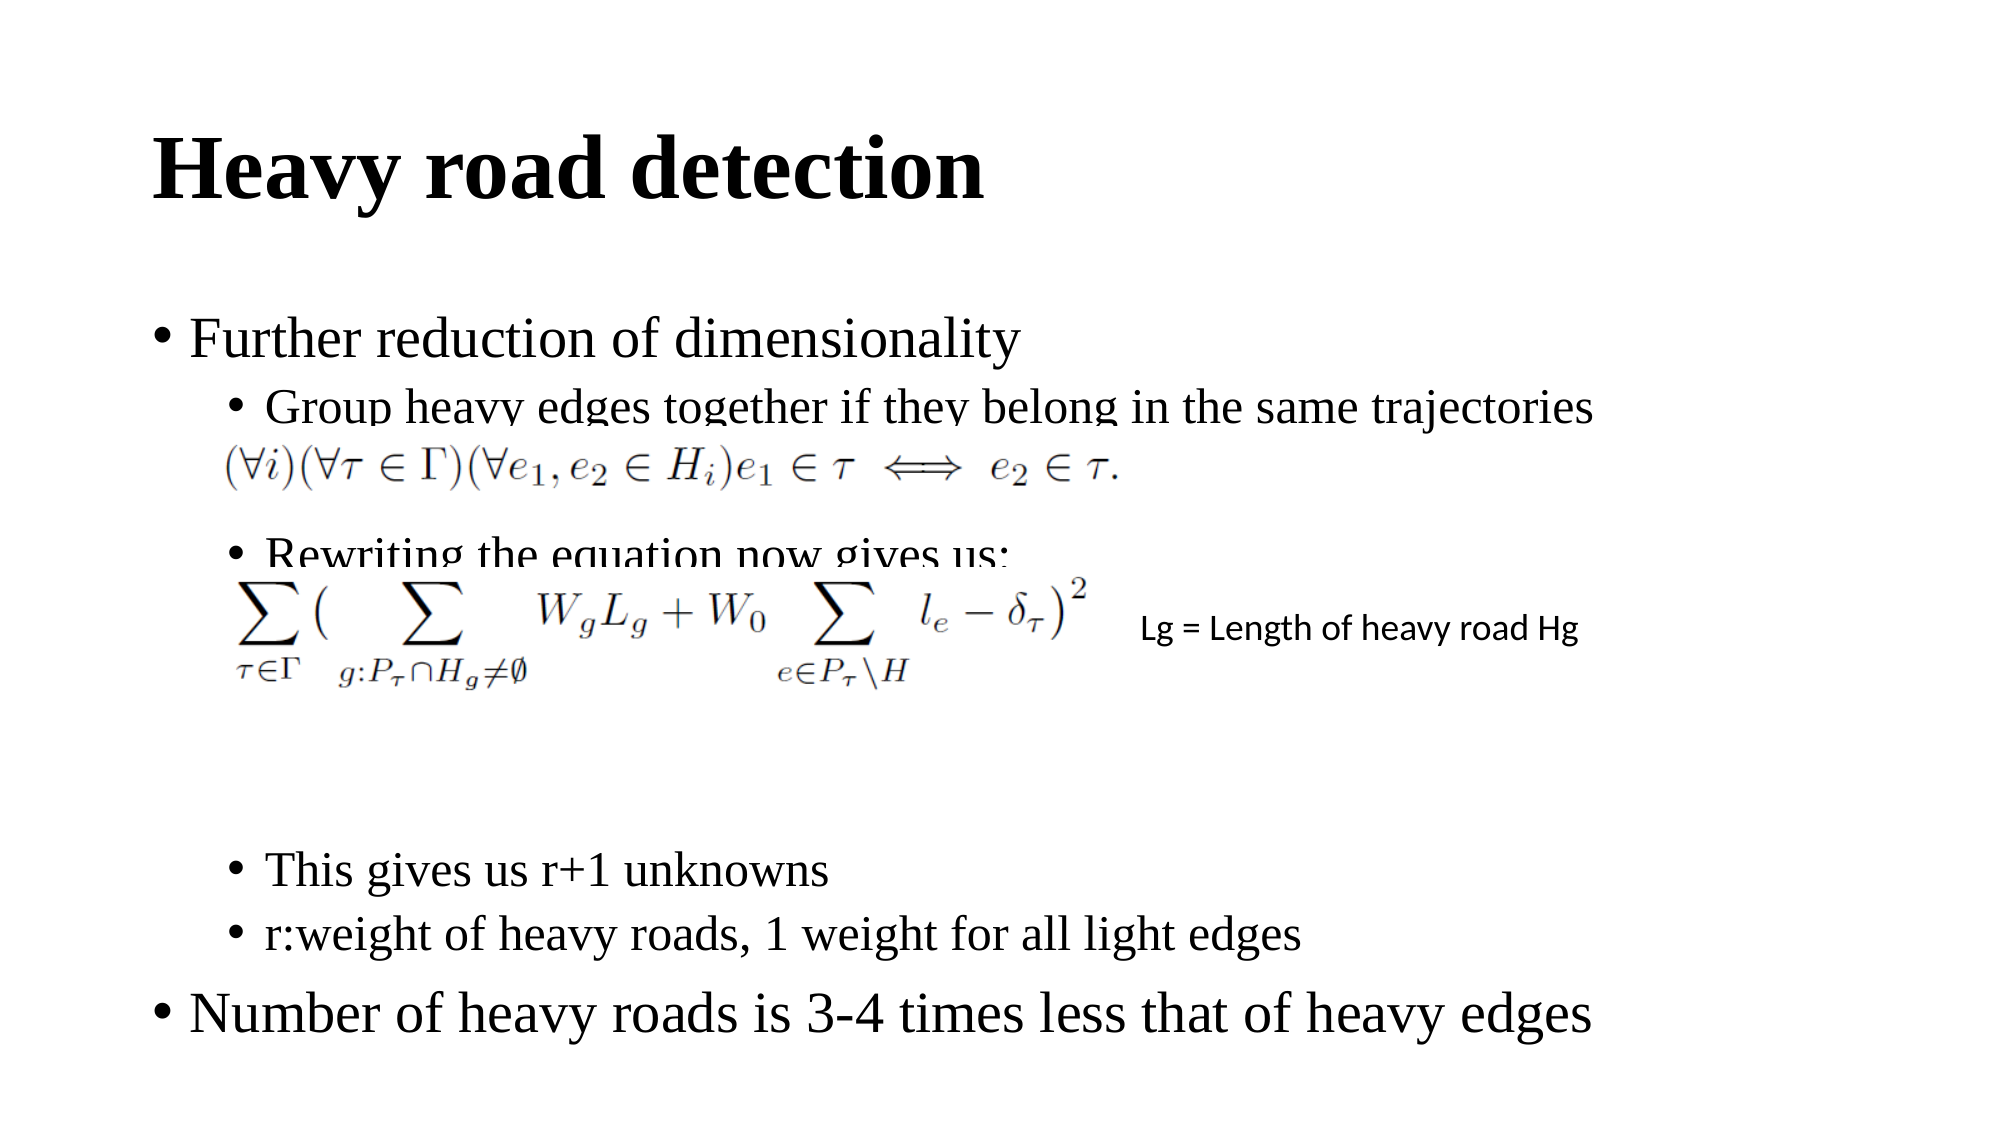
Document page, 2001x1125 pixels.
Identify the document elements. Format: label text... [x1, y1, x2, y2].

list Further reduction of dimensionality Group heavy edges together if they belong in the same trajectories Rewriting the equation now gives us: This gives us r+1 unknowns r:weight of heavy roads, 1 weight for all light edges Number of heavy roads is 3-4 times less that of heavy edges [137, 299, 1863, 1014]
text_box Lg = Length of heavy road Hg [1125, 595, 1766, 656]
title Heavy road detection [137, 59, 1863, 278]
picture [215, 567, 1092, 699]
picture [181, 426, 1126, 506]
